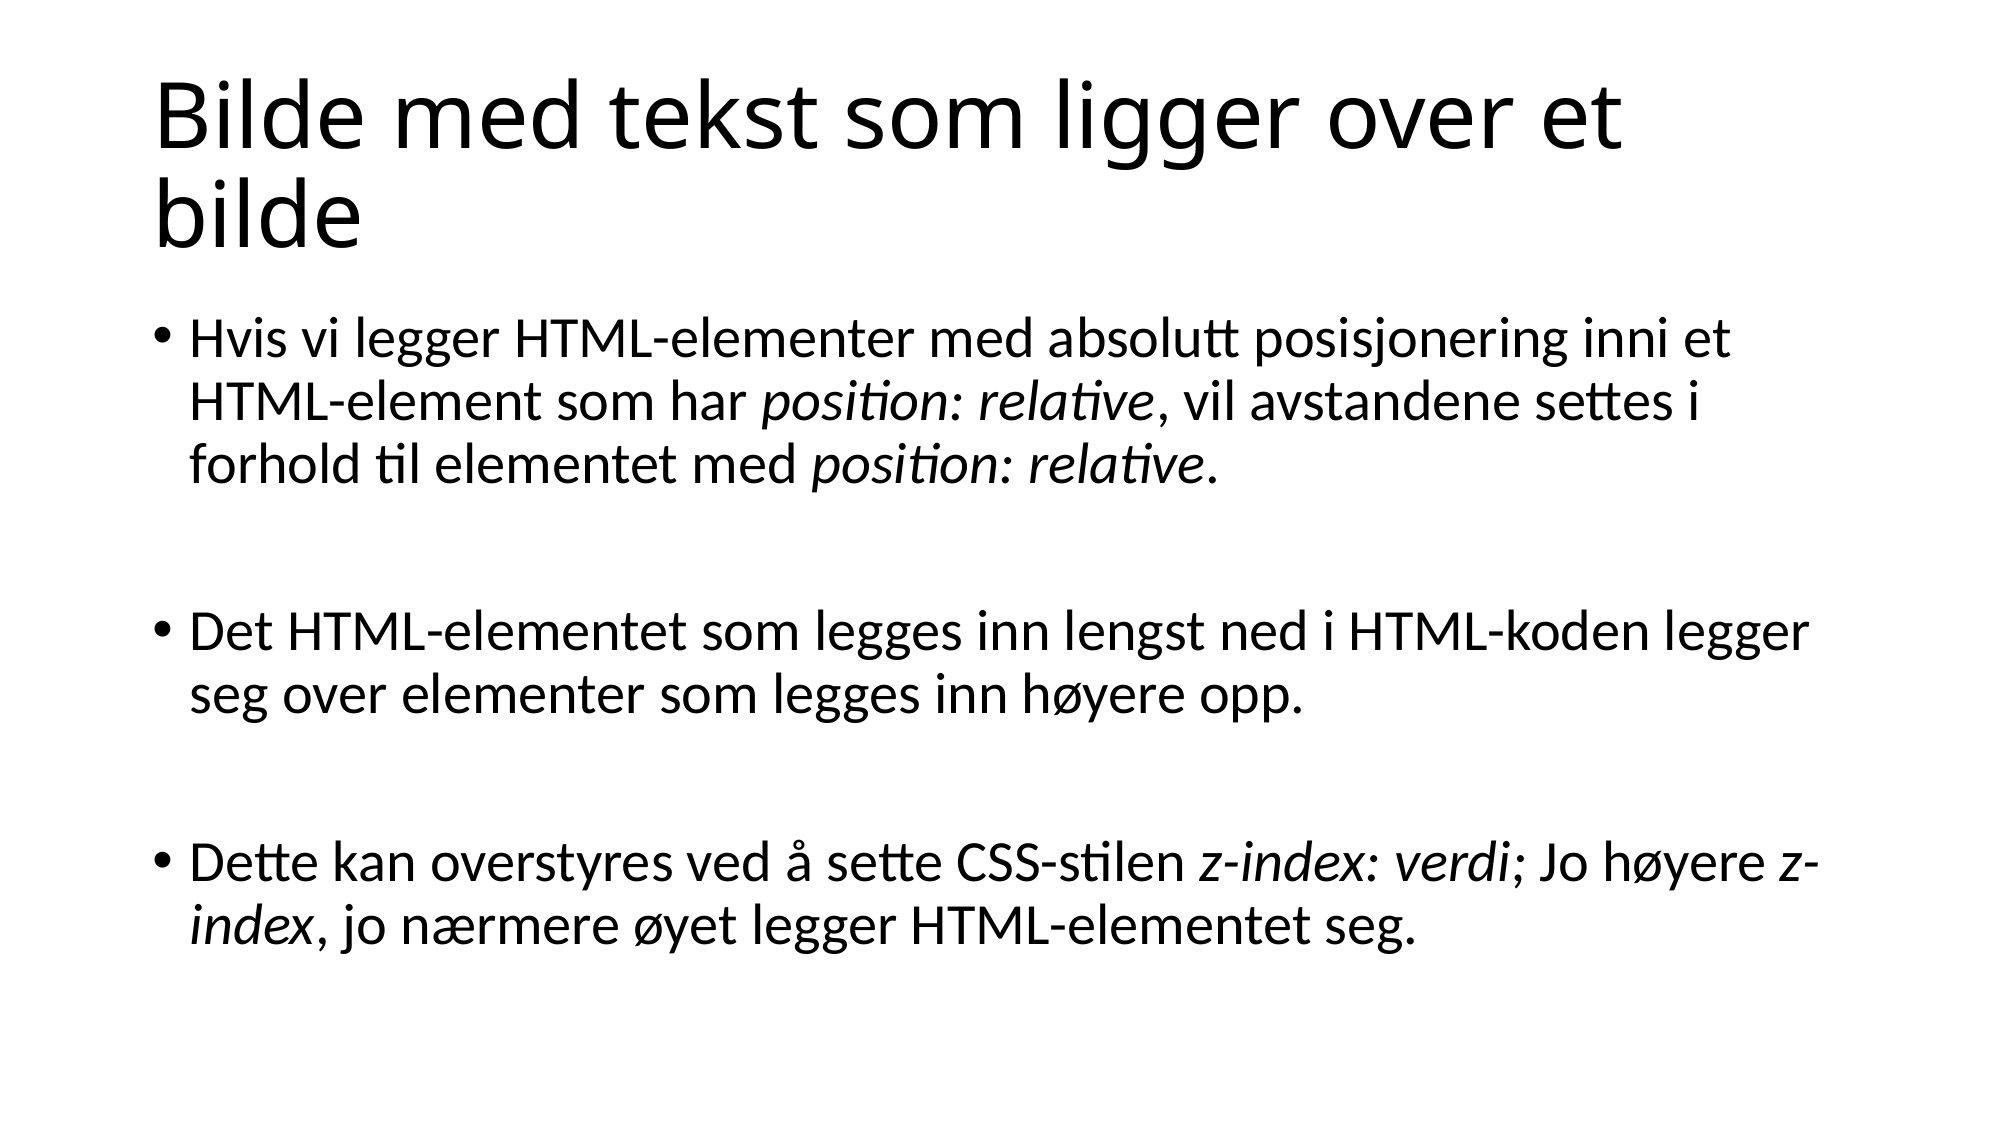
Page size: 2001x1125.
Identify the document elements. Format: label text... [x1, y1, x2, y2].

list Hvis vi legger HTML-elementer med absolutt posisjonering inni et HTML-element som har position: relative, vil avstandene settes i forhold til elementet med position: relative. Det HTML-elementet som legges inn lengst ned i HTML-koden legger seg over elementer som legges inn høyere opp. Dette kan overstyres ved å sette CSS-stilen z-index: verdi; Jo høyere z-index, jo nærmere øyet legger HTML-elementet seg. [137, 299, 1863, 1014]
title Bilde med tekst som ligger over et bilde [137, 59, 1863, 278]
